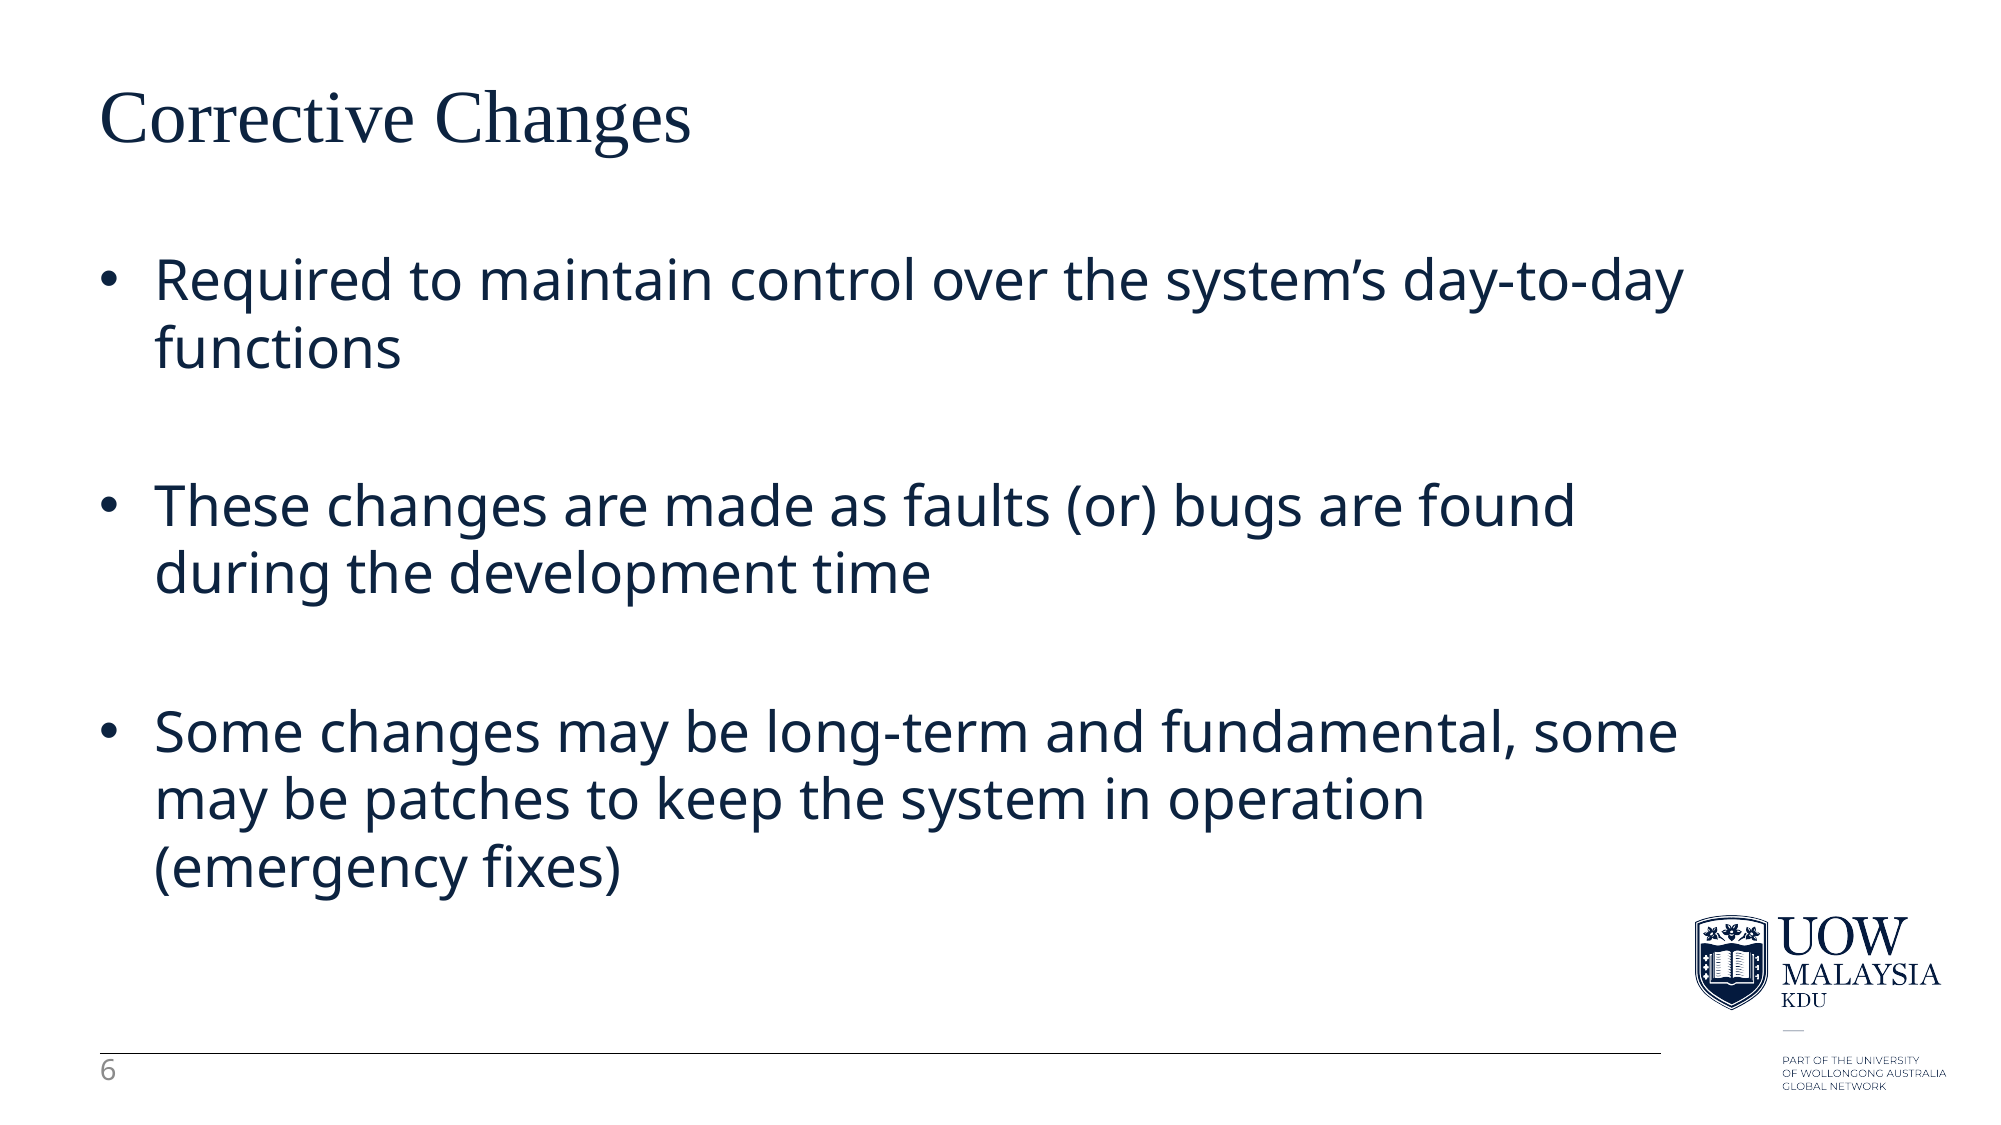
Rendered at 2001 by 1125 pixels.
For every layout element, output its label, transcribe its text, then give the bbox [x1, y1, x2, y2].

title Corrective Changes [99, 67, 1661, 207]
picture [1695, 915, 1947, 1091]
list Required to maintain control over the system’s day-to-day functions These changes are made as faults (or) bugs are found during the development time Some changes may be long-term and fundamental, some may be patches to keep the system in operation (emergency fixes) [99, 243, 1746, 914]
slide_number 6 [99, 1059, 180, 1091]
